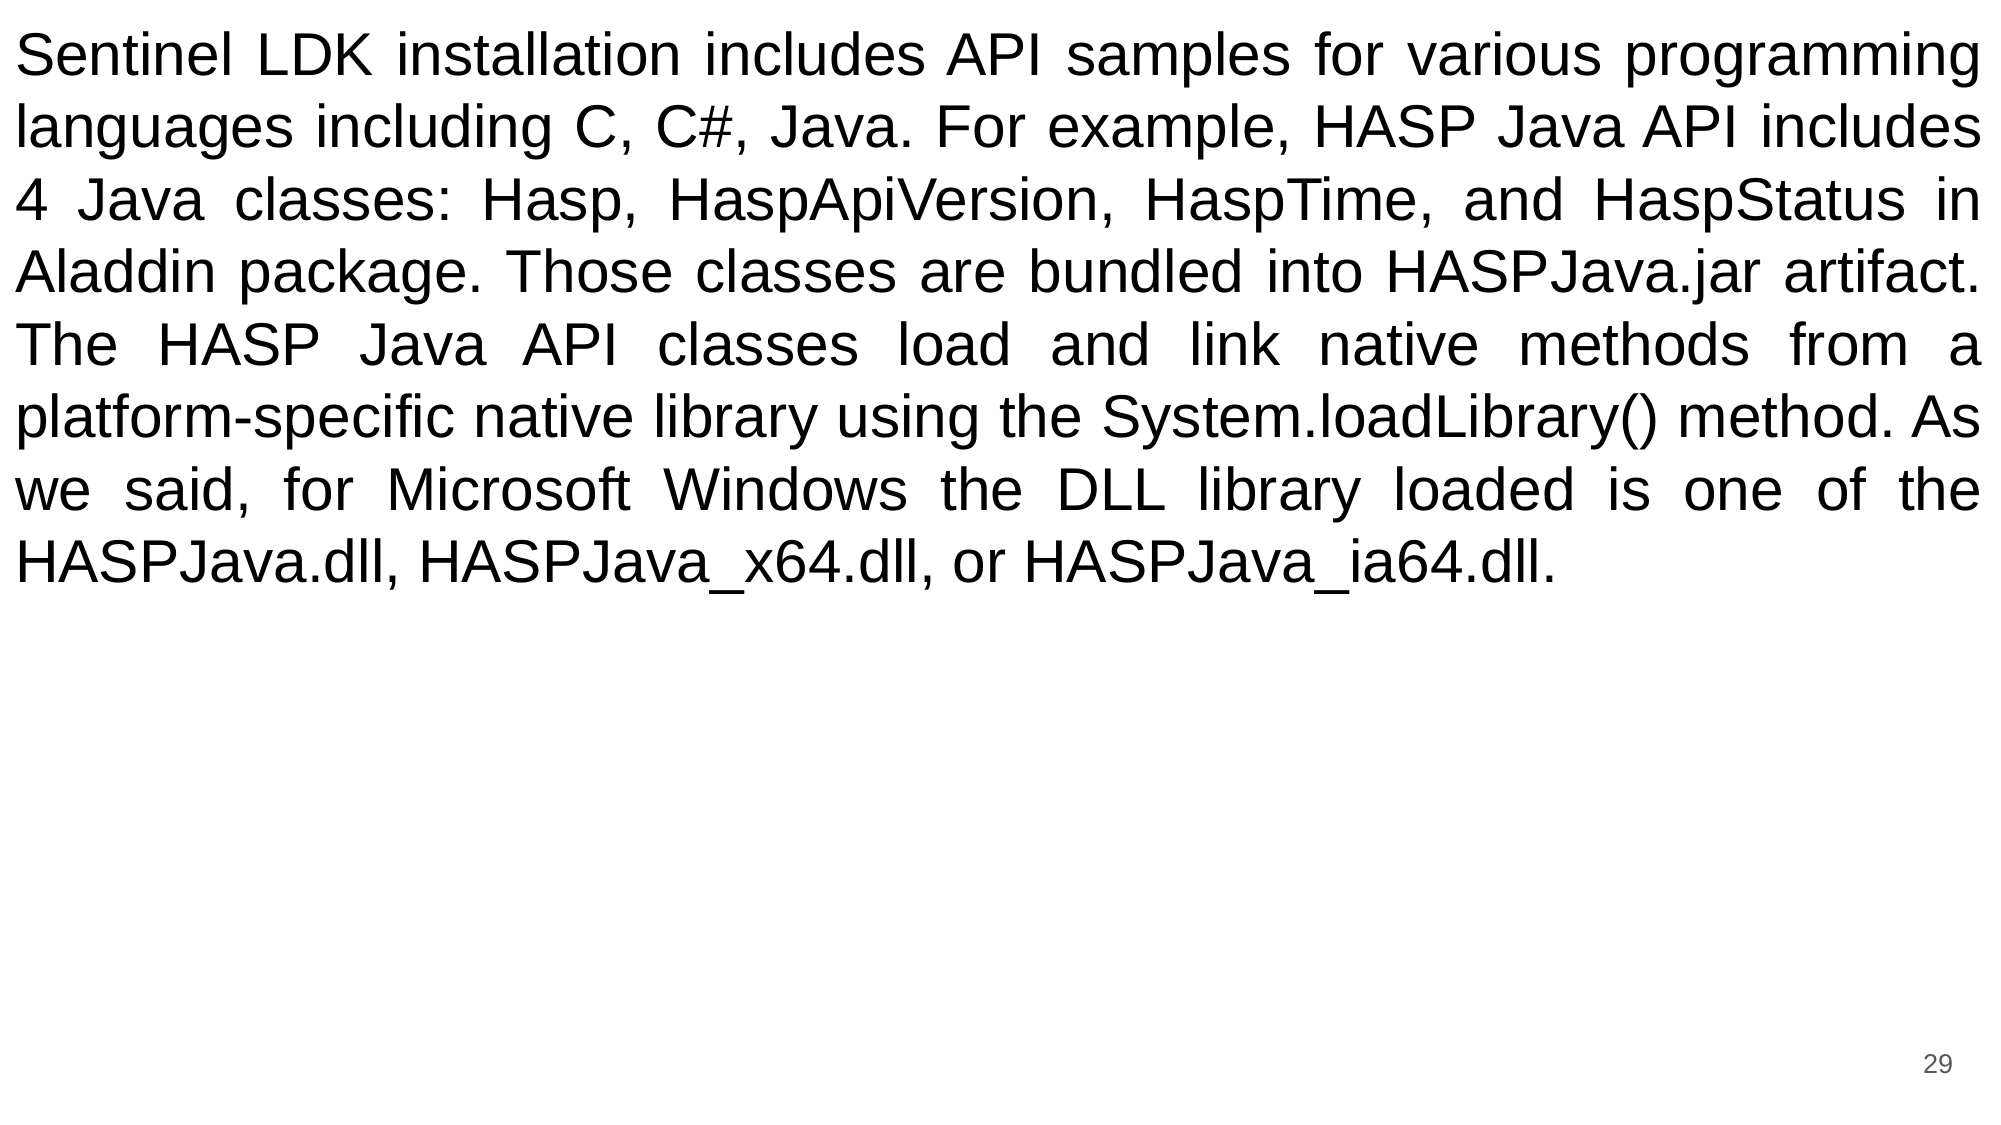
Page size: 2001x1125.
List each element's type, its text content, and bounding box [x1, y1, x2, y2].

text_box Sentinel LDK installation includes API samples for various programming languages including C, C#, Java. For example, HASP Java API includes 4 Java classes: Hasp, HaspApiVersion, HaspTime, and HaspStatus in Aladdin package. Those classes are bundled into HASPJava.jar artifact. The HASP Java API classes load and link native methods from a platform-specific native library using the System.loadLibrary() method. As we said, for Microsoft Windows the DLL library loaded is one of the HASPJava.dll, HASPJava_x64.dll, or HASPJava_ia64.dll. [0, 0, 2000, 610]
slide_number 29 [1853, 1019, 1974, 1106]
